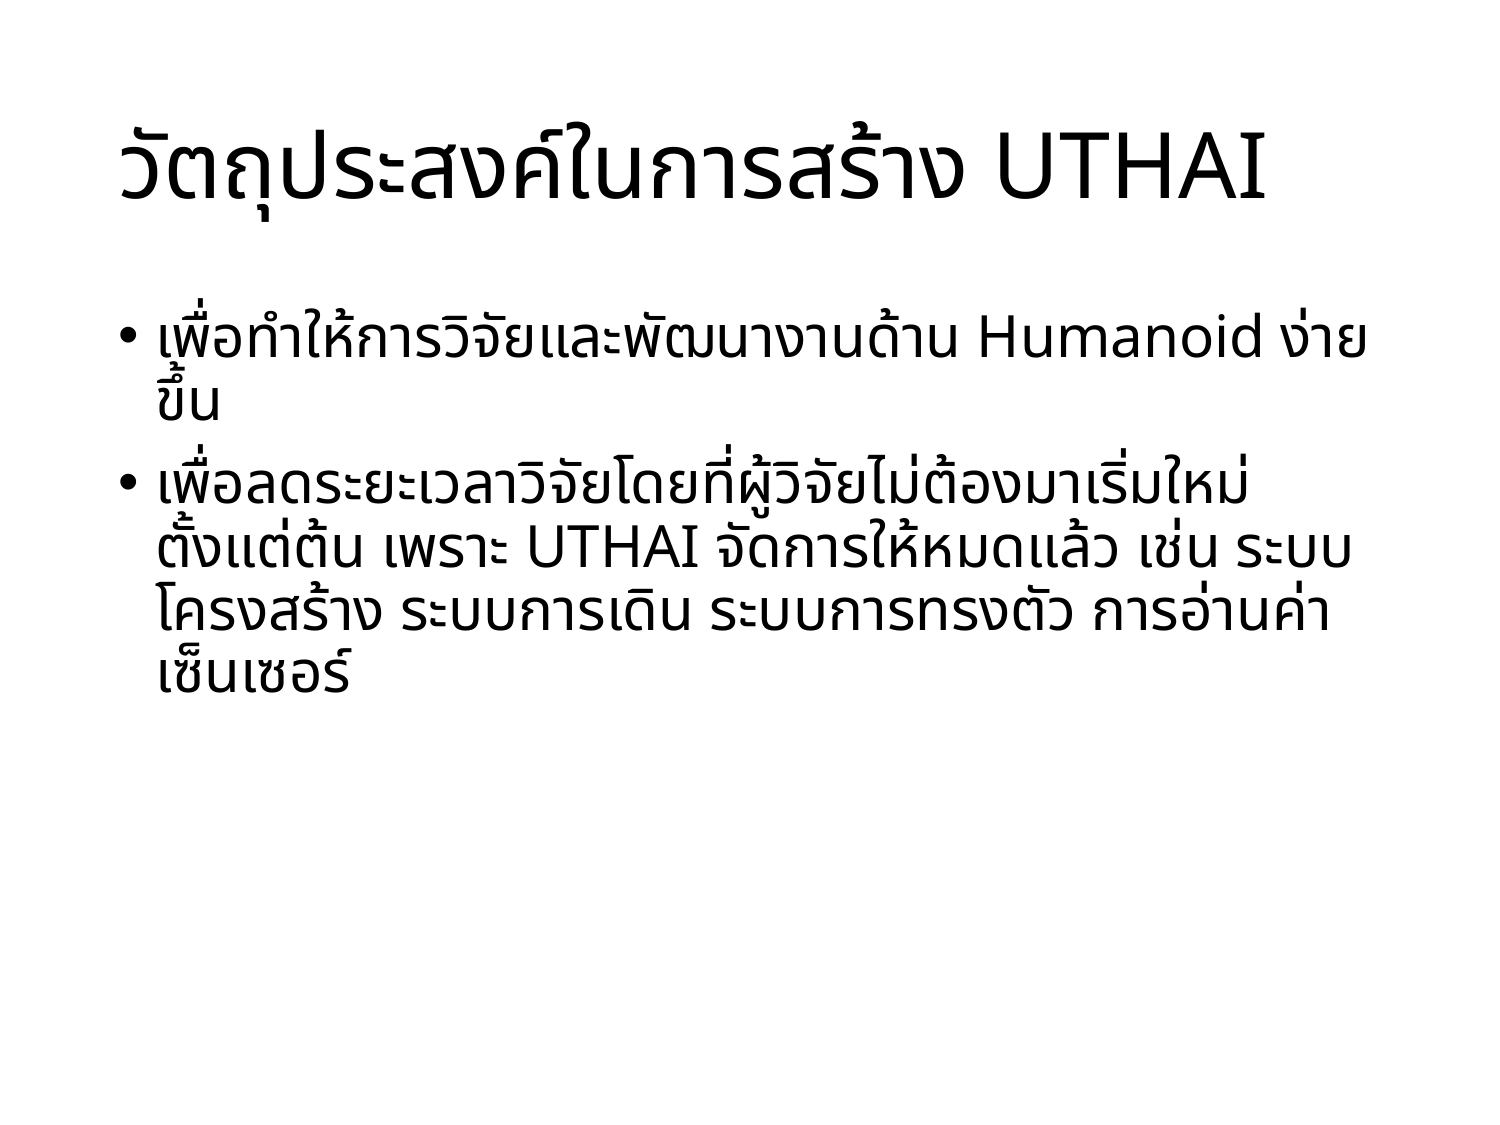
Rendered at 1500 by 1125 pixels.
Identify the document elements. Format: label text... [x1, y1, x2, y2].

list เพื่อทำให้การวิจัยและพัฒนางานด้าน Humanoid ง่ายขึ้น เพื่อลดระยะเวลาวิจัยโดยที่ผู้วิจัยไม่ต้องมาเริ่มใหม่ตั้งแต่ต้น เพราะ UTHAI จัดการให้หมดแล้ว เช่น ระบบโครงสร้าง ระบบการเดิน ระบบการทรงตัว การอ่านค่าเซ็นเซอร์ [103, 299, 1397, 1014]
title วัตถุประสงค์ในการสร้าง UTHAI [103, 59, 1397, 278]
